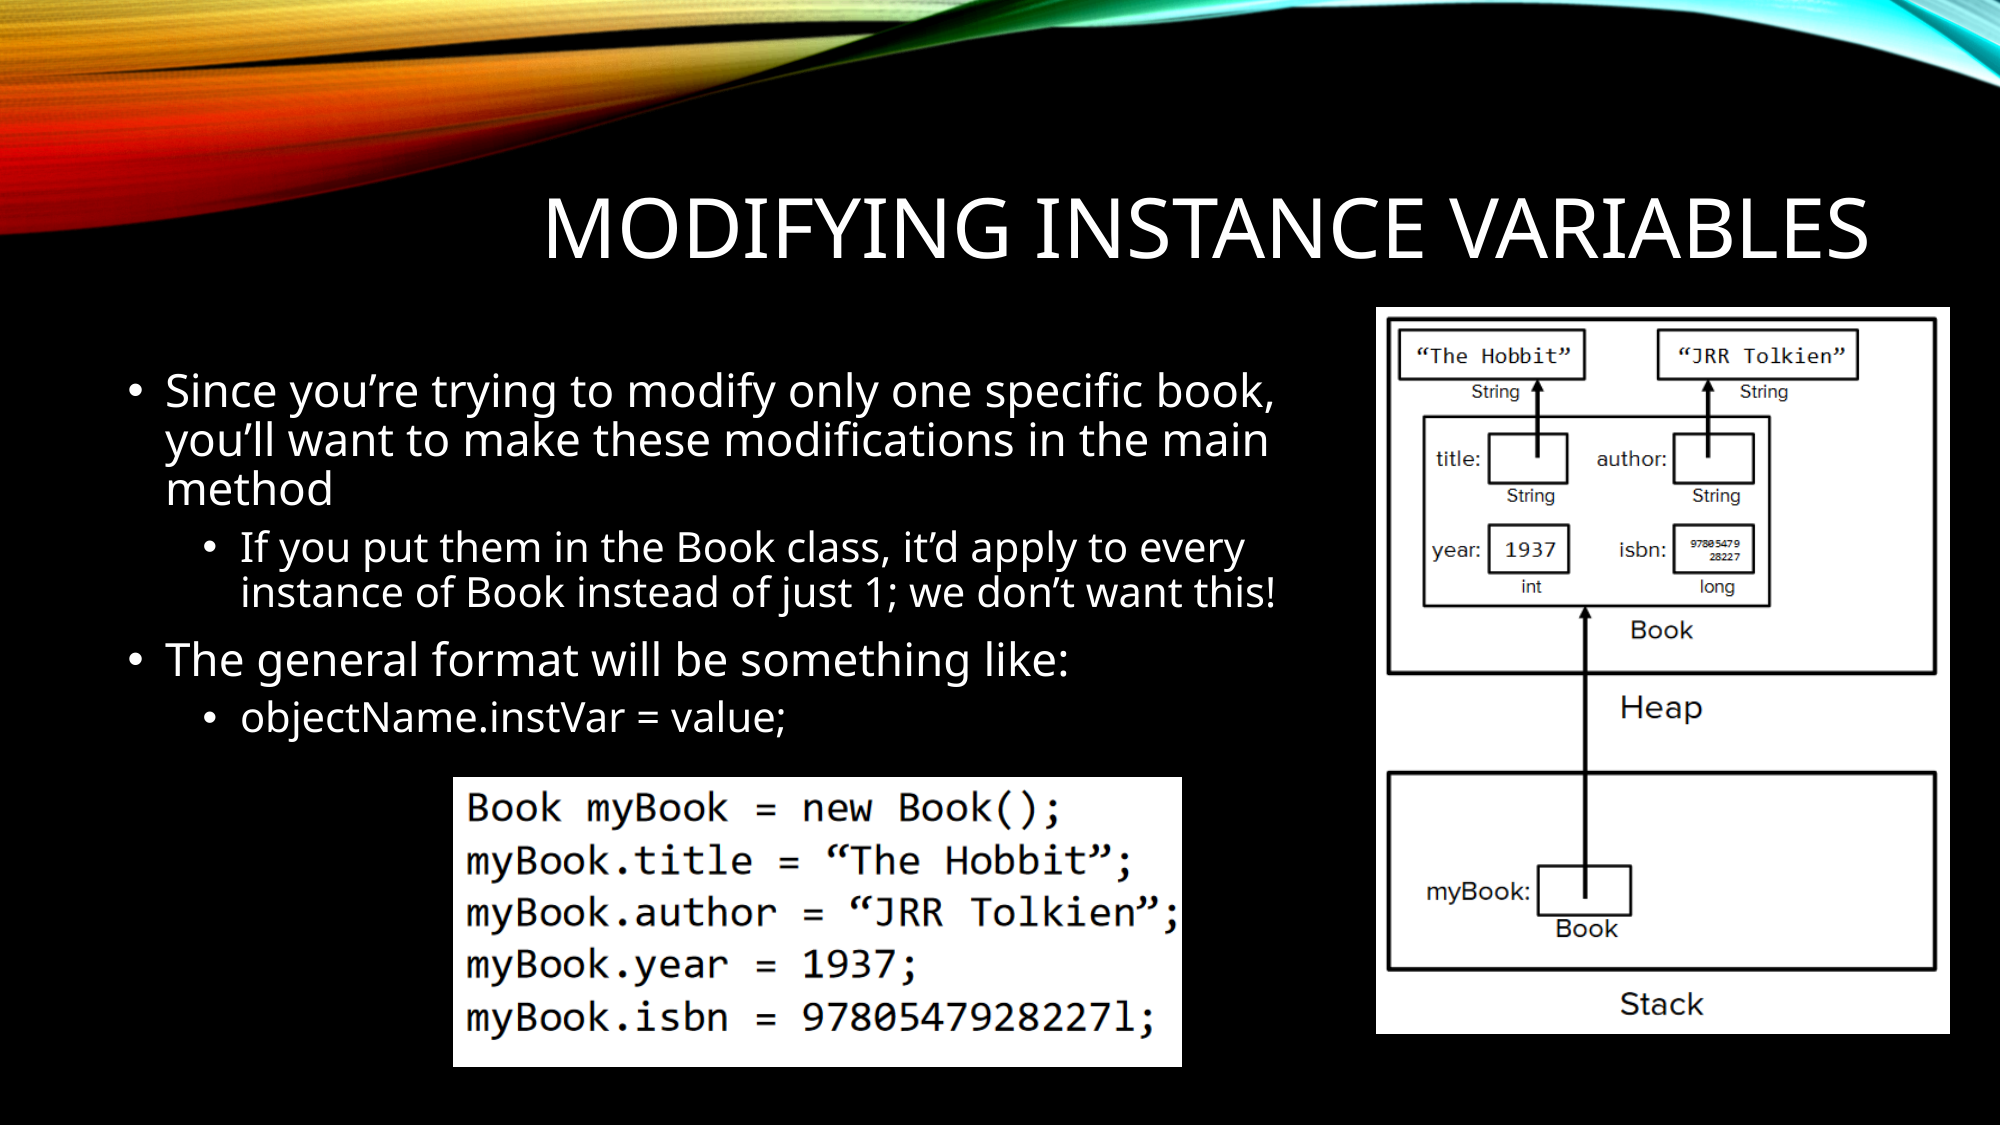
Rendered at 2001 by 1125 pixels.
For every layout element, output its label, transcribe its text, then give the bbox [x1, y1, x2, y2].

picture [1375, 306, 1951, 1035]
list Since you’re trying to modify only one specific book, you’ll want to make these modifications in the main method If you put them in the Book class, it’d apply to every instance of Book instead of just 1; we don’t want this! The general format will be something like: objectName.instVar = value; [112, 360, 1375, 1021]
picture [0, 0, 2000, 237]
picture [452, 777, 1182, 1067]
title Modifying instance variables [474, 125, 1888, 338]
